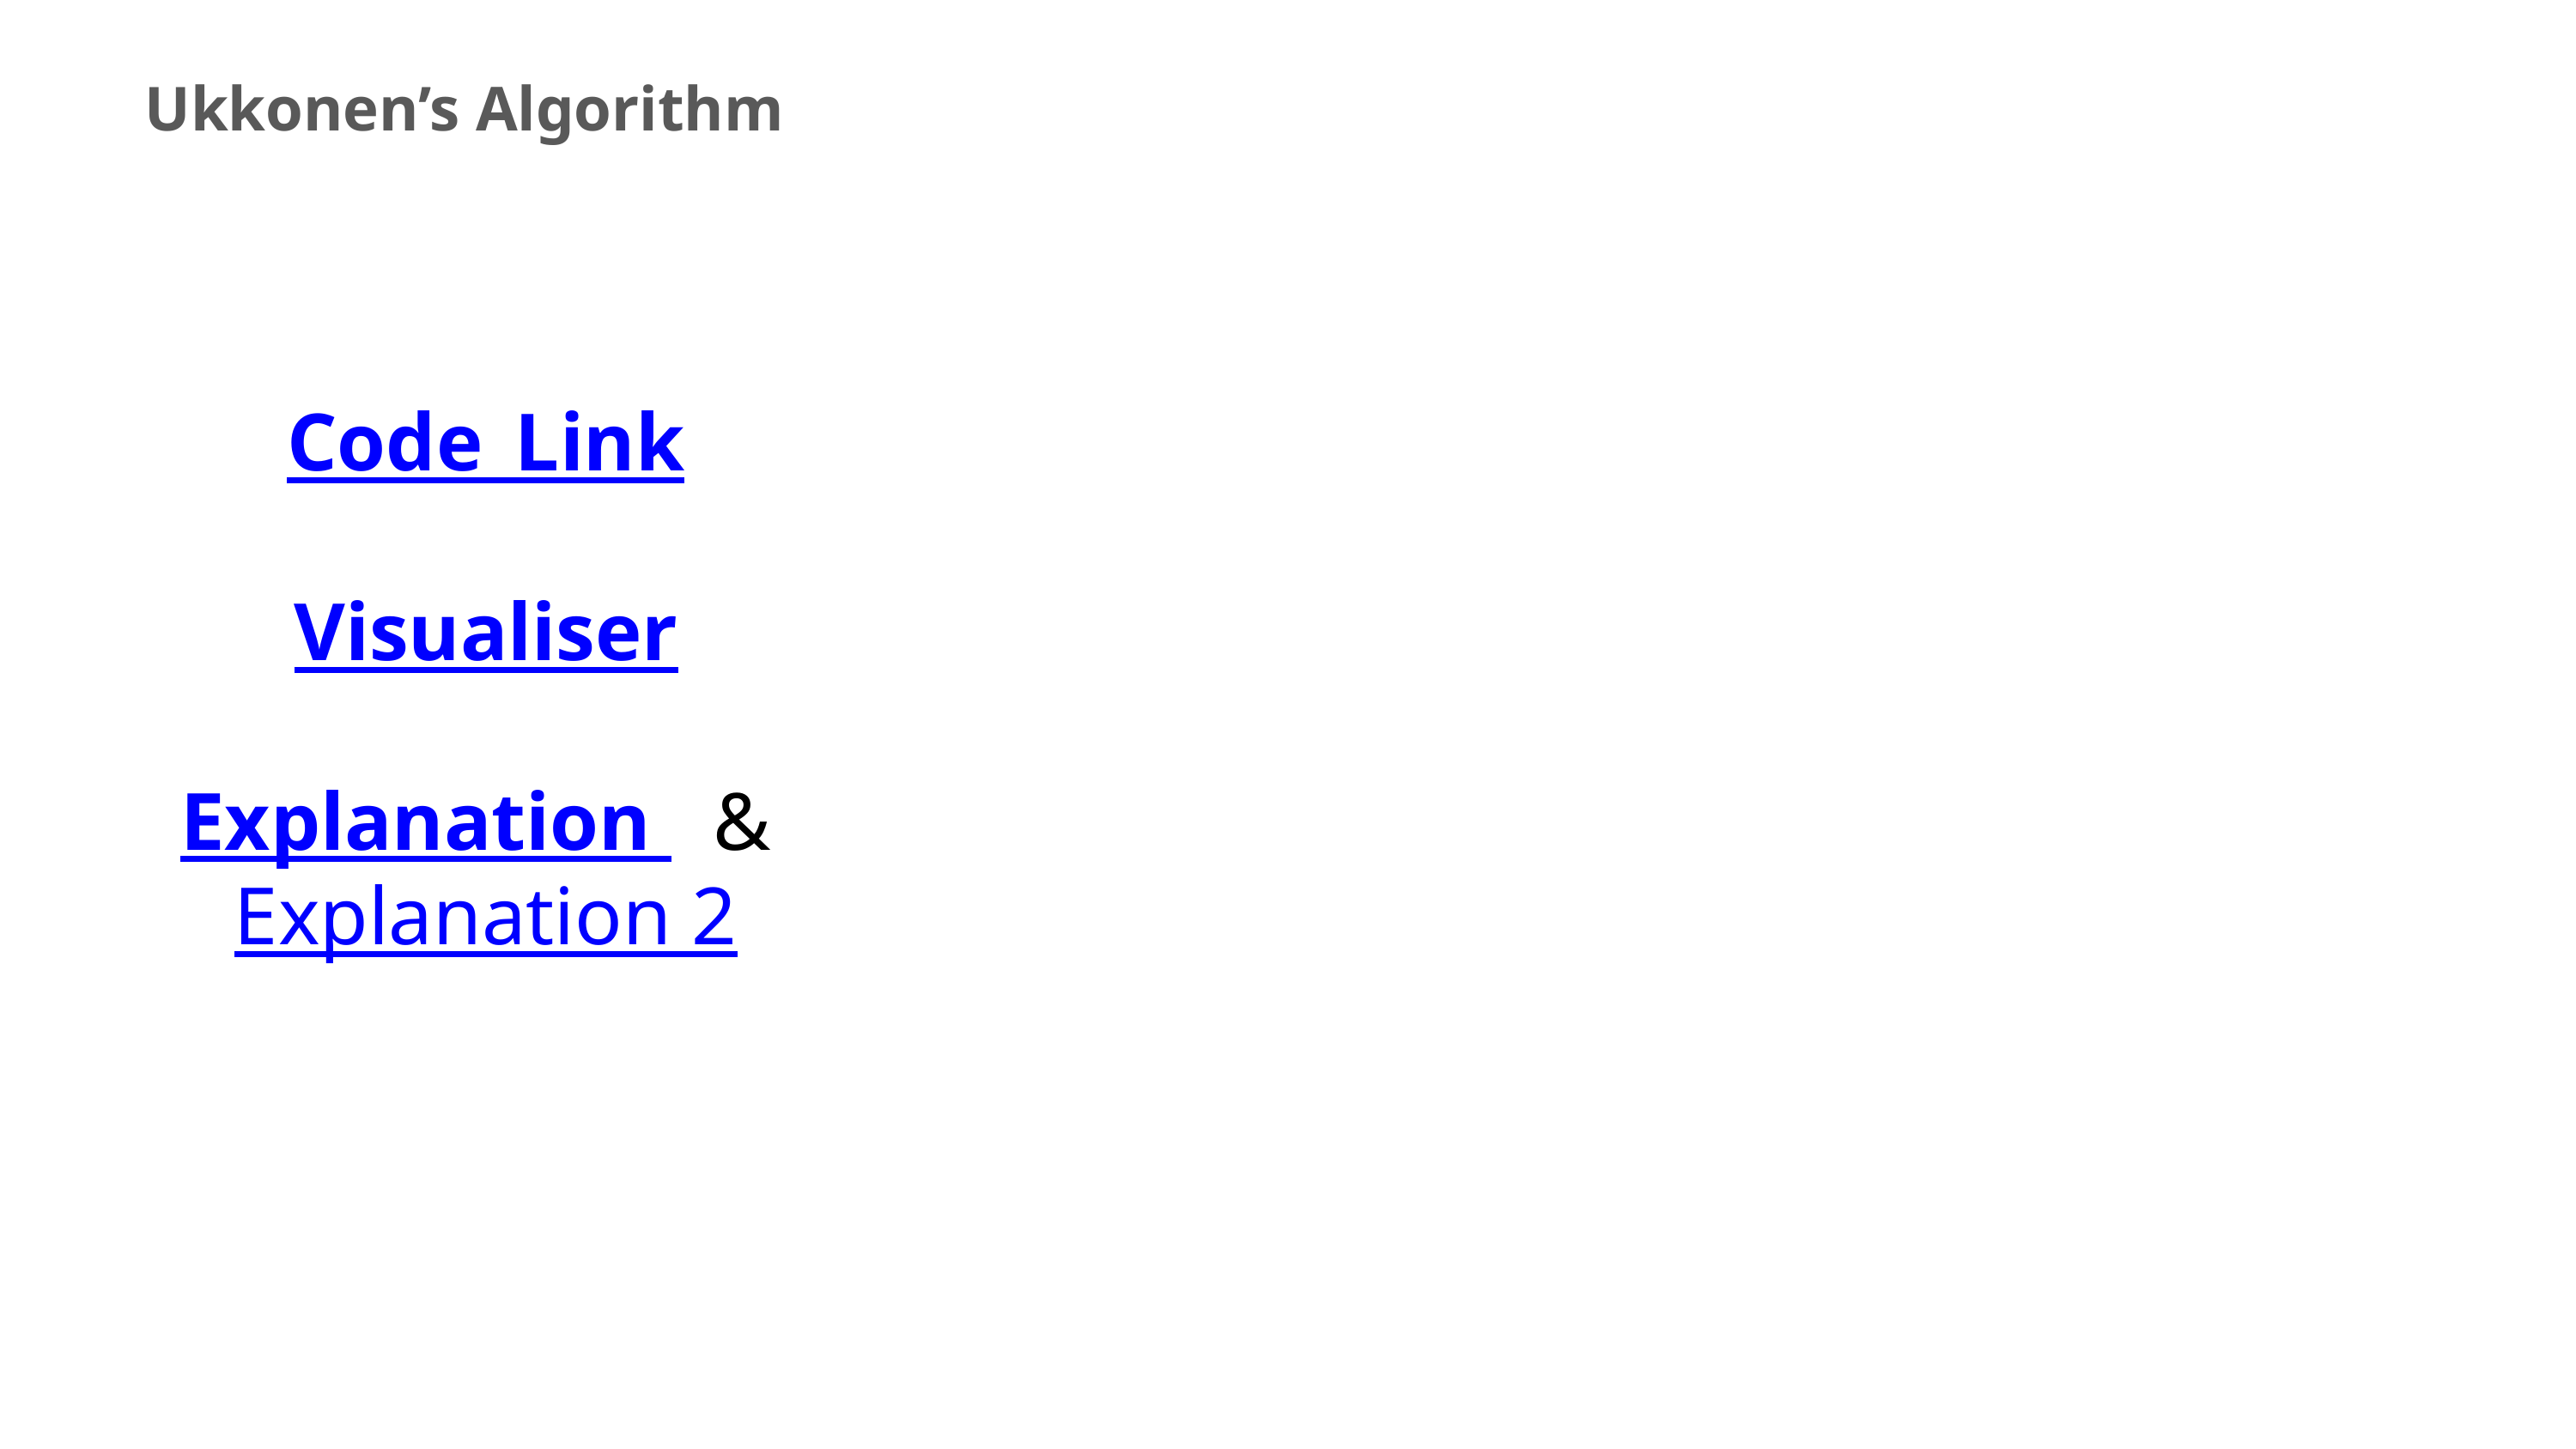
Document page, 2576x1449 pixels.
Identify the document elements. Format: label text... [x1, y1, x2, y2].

text_box Code_Link Visualiser Explanation & Explanation 2 [57, 404, 915, 974]
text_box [144, 70, 1755, 221]
